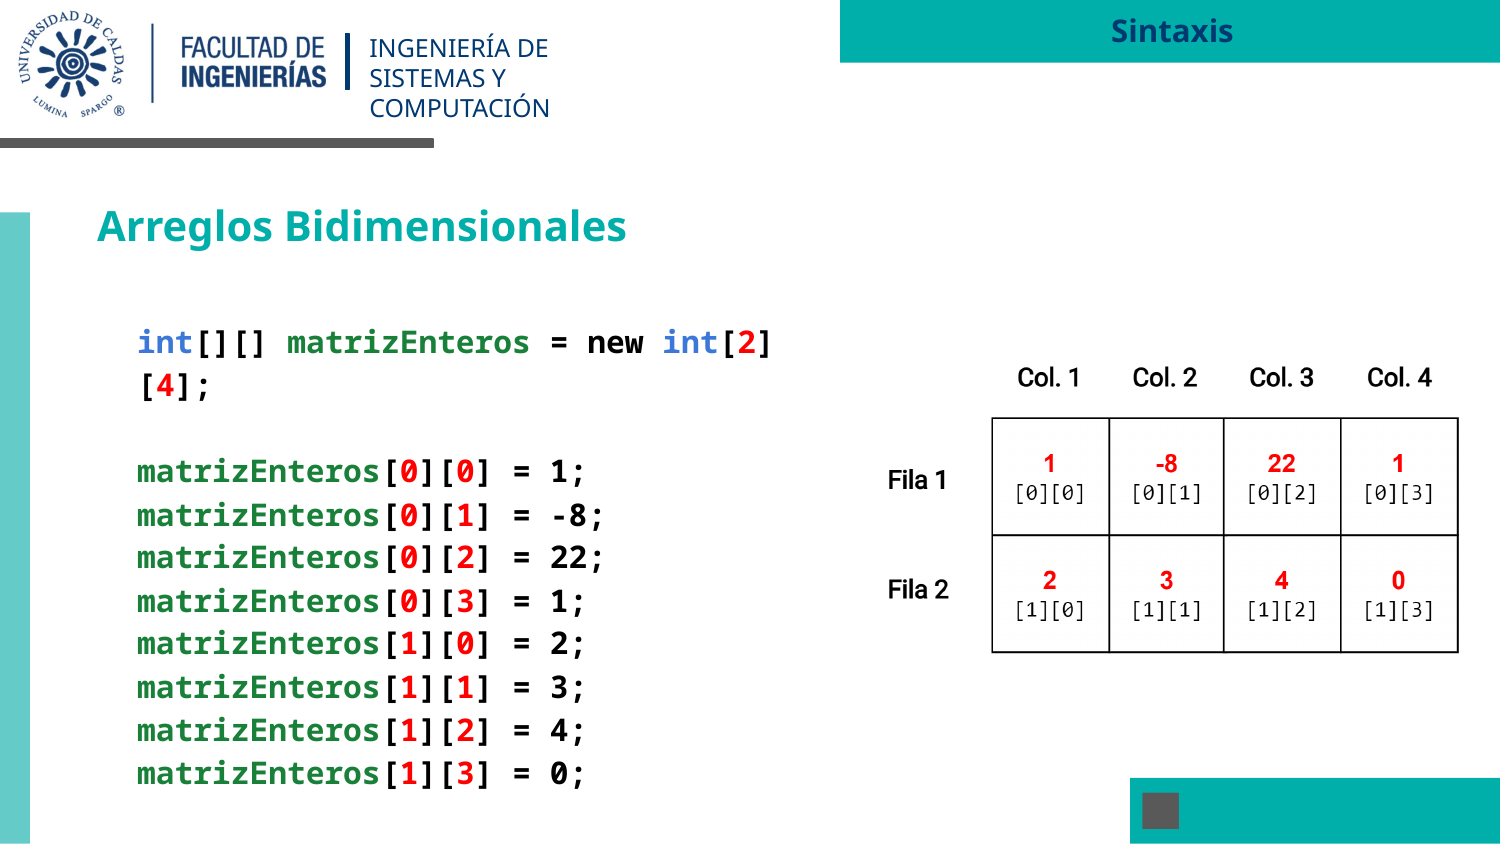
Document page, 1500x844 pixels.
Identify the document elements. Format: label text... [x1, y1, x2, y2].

text_box [1130, 777, 1500, 844]
text_box [840, 0, 1500, 63]
text_box [1142, 792, 1179, 829]
text_box int[][] matrizEnteros = new int[2][4]; matrizEnteros[0][0] = 1; matrizEnteros[0][1] = -8; matrizEnteros[0][2] = 22; matrizEnteros[0][3] = 1; matrizEnteros[1][0] = 2; matrizEnteros[1][1] = 3; matrizEnteros[1][2] = 4; matrizEnteros[1][3] = 0; [125, 305, 832, 802]
text_box INGENIERÍA DE SISTEMAS Y COMPUTACIÓN [358, 21, 631, 134]
picture [0, 0, 348, 130]
text_box [0, 138, 433, 148]
text_box Arreglos Bidimensionales [85, 181, 683, 262]
text_box Sintaxis [847, 0, 1499, 60]
picture [844, 332, 1477, 671]
text_box [0, 212, 30, 844]
